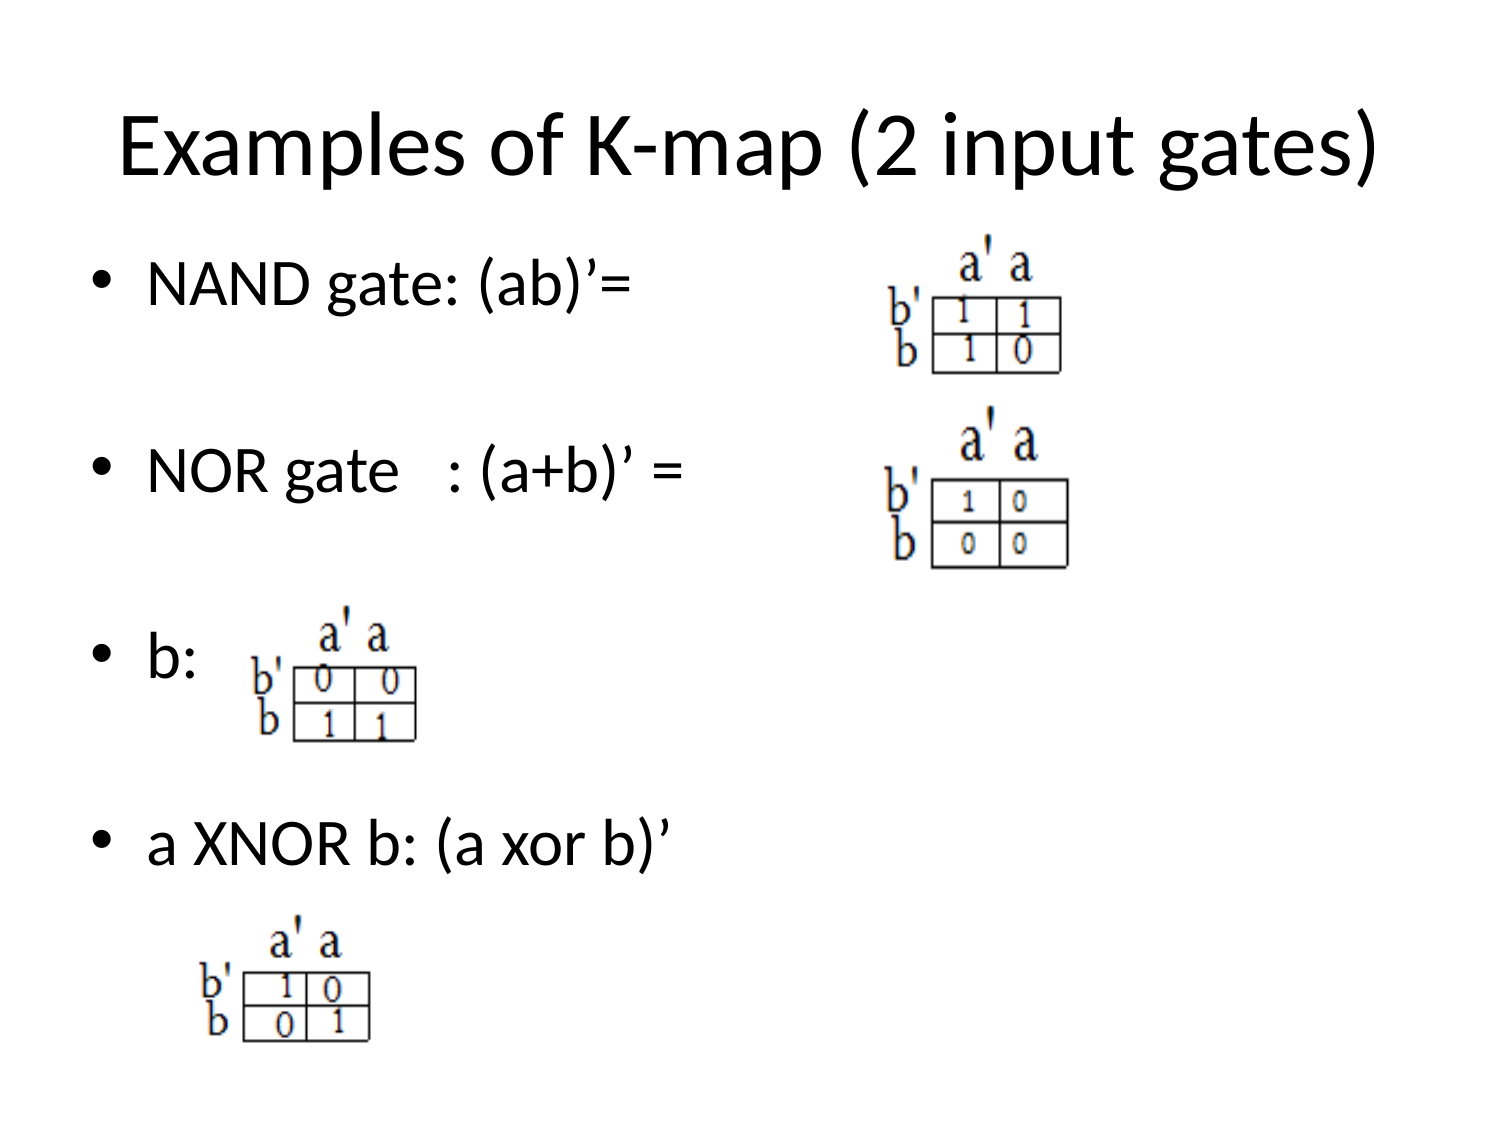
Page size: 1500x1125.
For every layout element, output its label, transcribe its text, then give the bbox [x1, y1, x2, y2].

picture [174, 911, 386, 1064]
title Examples of K-map (2 input gates) [75, 45, 1425, 233]
picture [237, 599, 438, 763]
picture [870, 230, 1088, 601]
